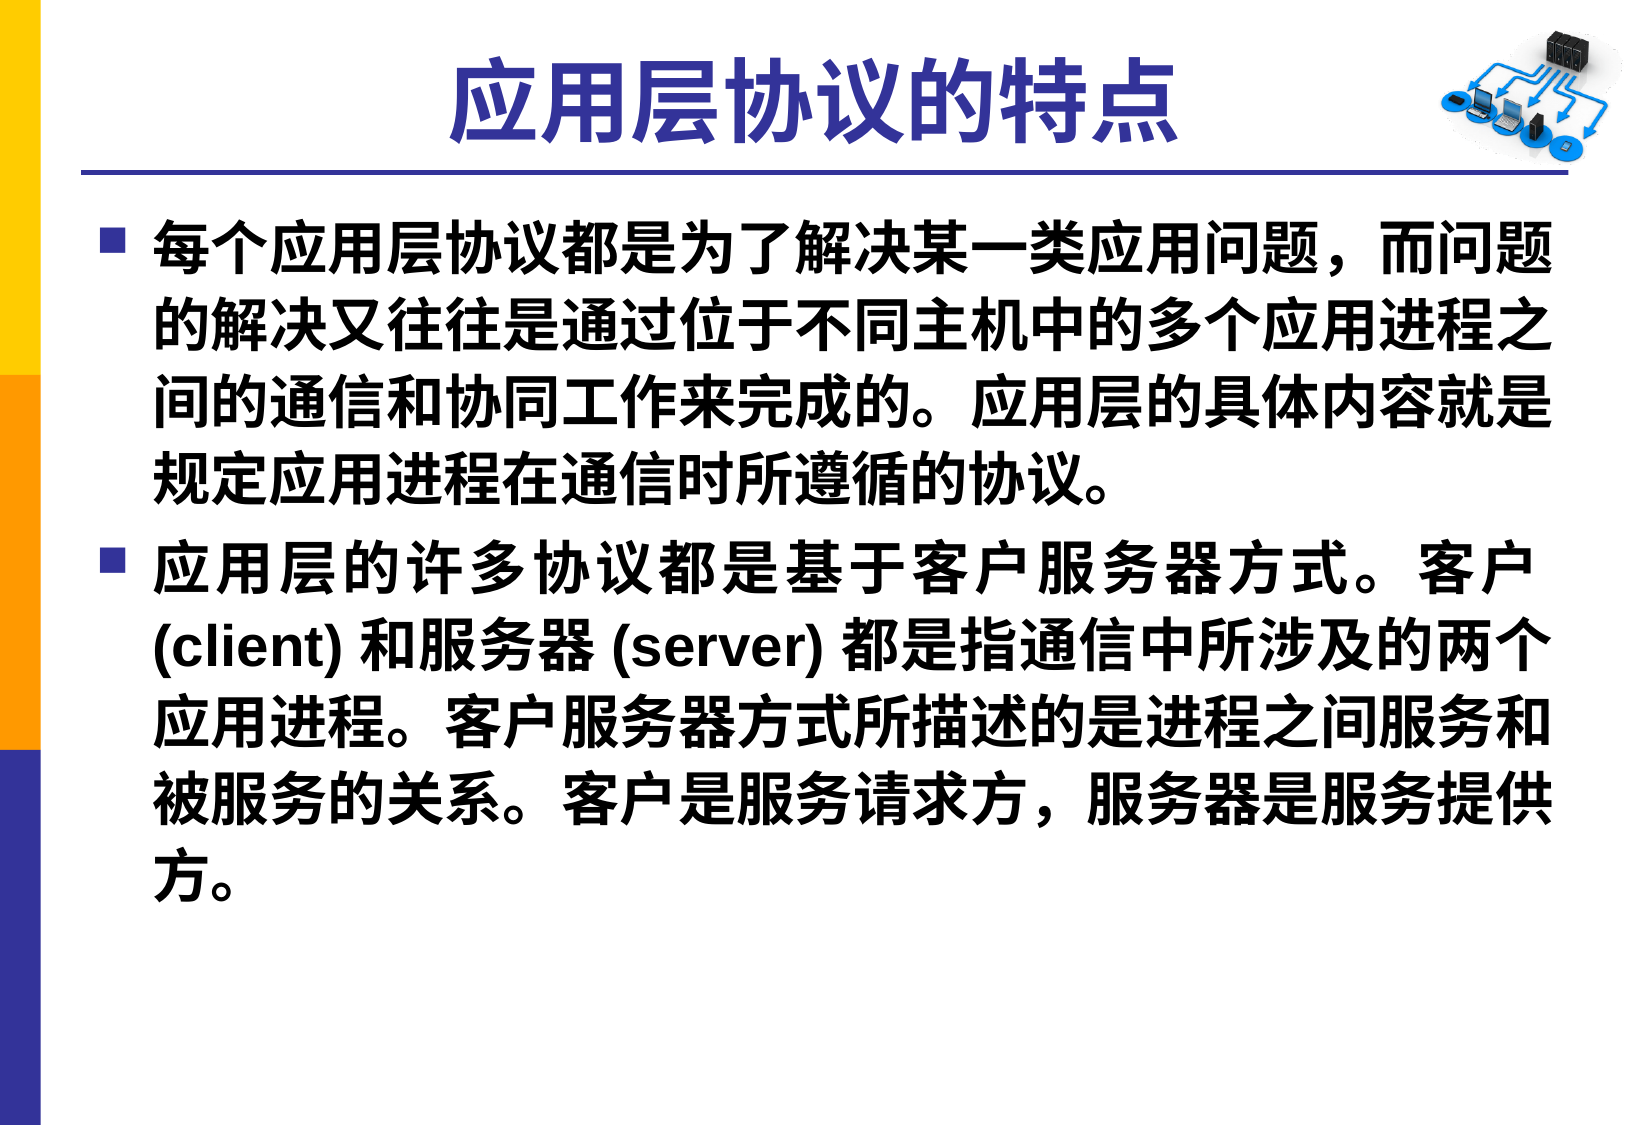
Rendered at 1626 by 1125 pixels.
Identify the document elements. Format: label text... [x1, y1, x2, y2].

list 每个应用层协议都是为了解决某一类应用问题，而问题的解决又往往是通过位于不同主机中的多个应用进程之间的通信和协同工作来完成的。应用层的具体内容就是规定应用进程在通信时所遵循的协议。 应用层的许多协议都是基于客户服务器方式。客户(client)和服务器(server)都是指通信中所涉及的两个应用进程。客户服务器方式所描述的是进程之间服务和被服务的关系。客户是服务请求方，服务器是服务提供方。 [81, 196, 1569, 1006]
picture [1438, 30, 1624, 165]
title 应用层协议的特点 [81, 31, 1569, 161]
